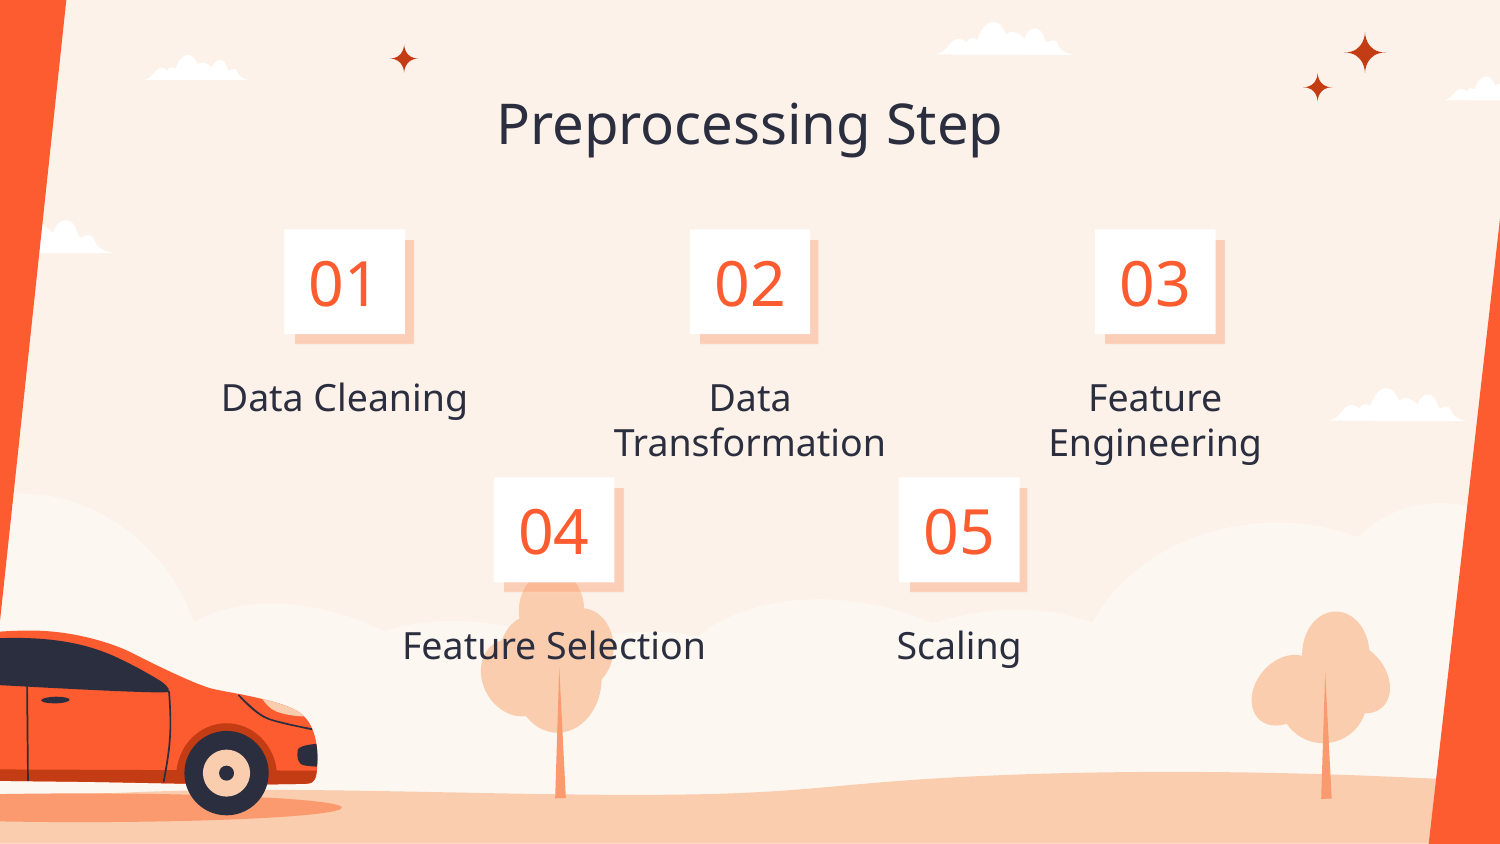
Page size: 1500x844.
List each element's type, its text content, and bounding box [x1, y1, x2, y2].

subtitle Scaling [770, 607, 1149, 672]
subtitle Feature Selection [365, 607, 744, 672]
title 03 [1095, 229, 1216, 335]
title Preprocessing Step [118, 72, 1382, 167]
title 01 [284, 229, 405, 335]
title 02 [689, 229, 811, 335]
title 05 [899, 477, 1020, 583]
subtitle Feature Engineering [966, 359, 1345, 425]
subtitle Data Cleaning [155, 359, 534, 425]
subtitle Data Transformation [560, 359, 940, 425]
title 04 [493, 477, 615, 583]
